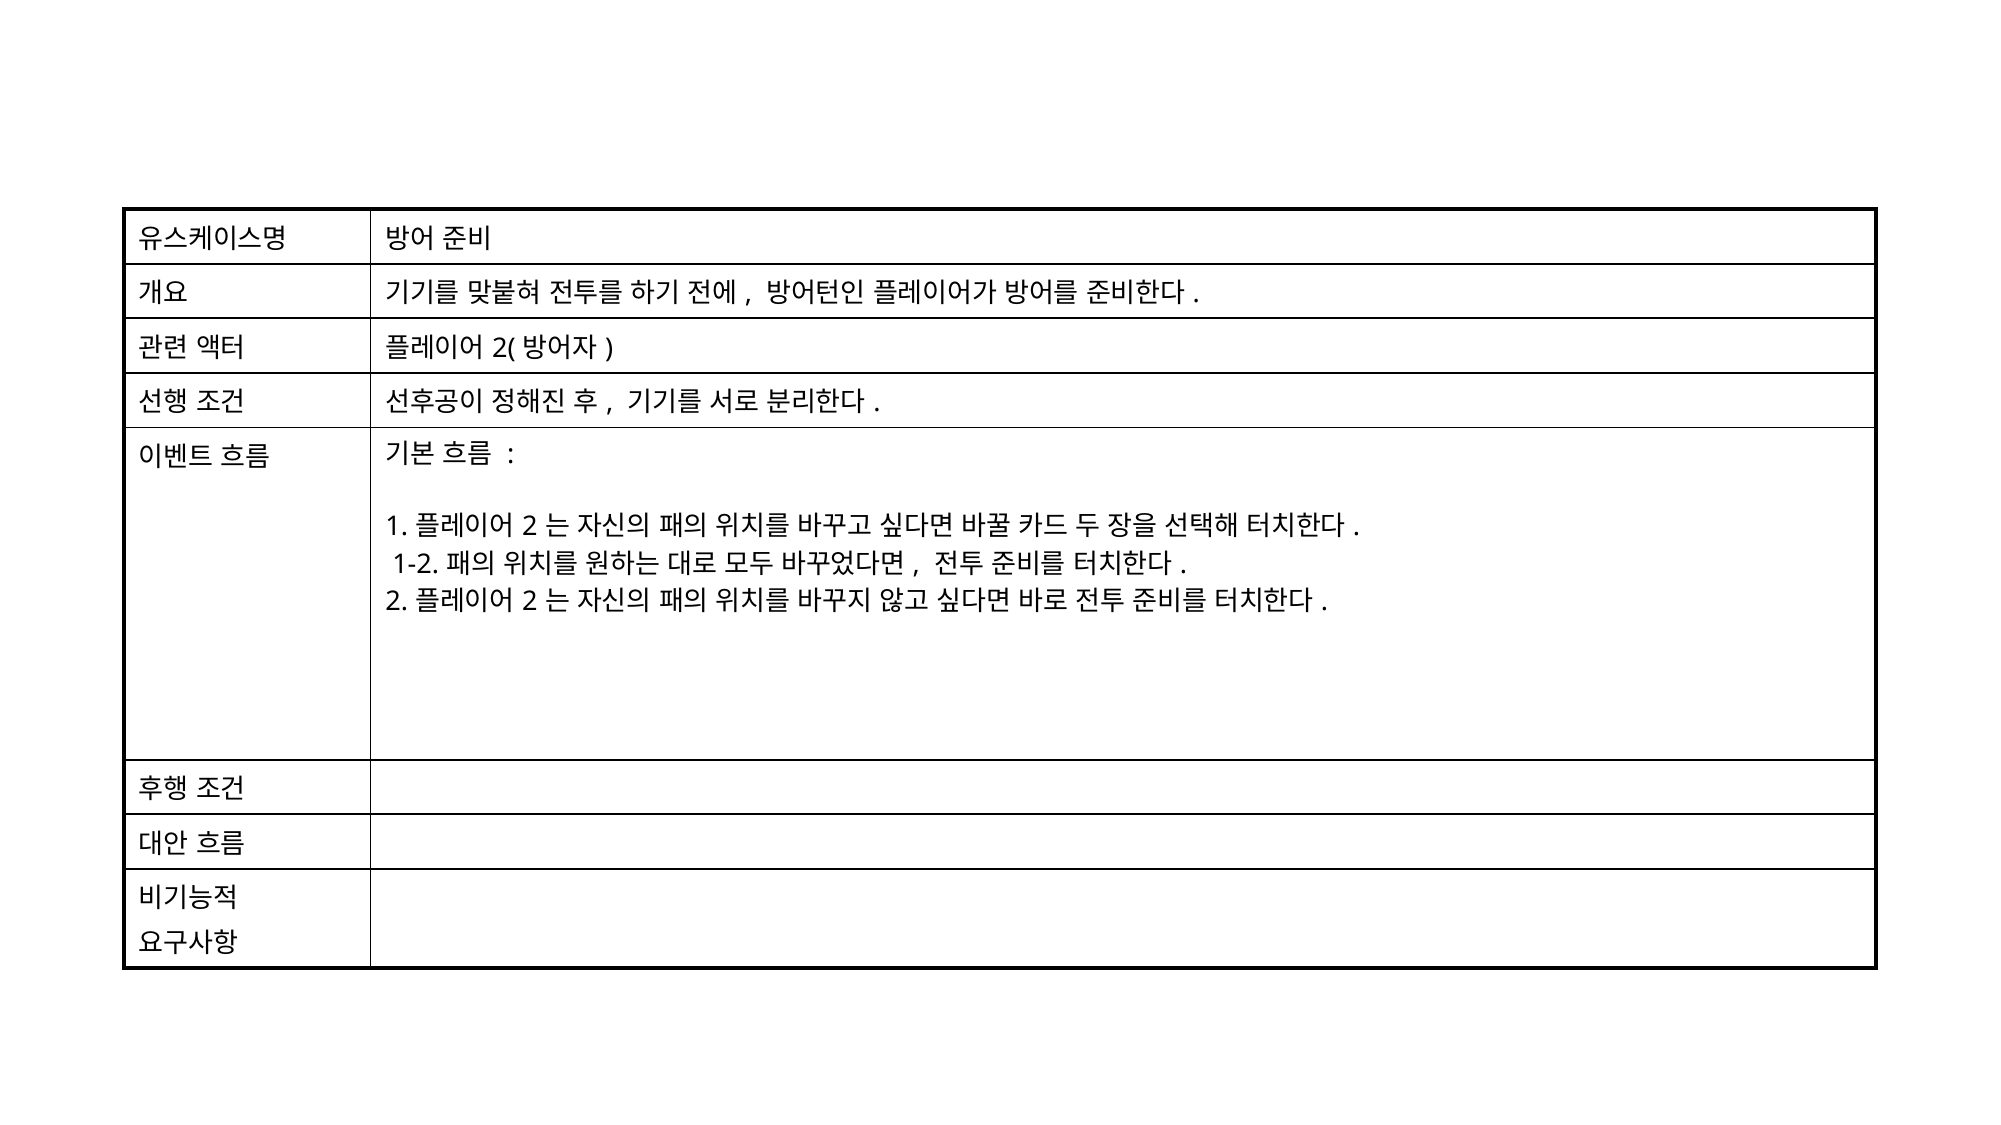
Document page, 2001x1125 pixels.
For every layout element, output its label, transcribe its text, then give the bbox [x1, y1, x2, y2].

table_cell 후행 조건 [126, 761, 370, 813]
table_cell 이벤트 흐름 [126, 428, 370, 759]
table_cell 비기능적 요구사항 [126, 870, 370, 966]
table_cell 기기를 맞붙혀 전투를 하기 전에, 방어턴인 플레이어가 방어를 준비한다. [371, 265, 1874, 317]
table_cell 기본 흐름 : 1.플레이어2는 자신의 패의 위치를 바꾸고 싶다면 바꿀 카드 두 장을 선택해 터치한다. 1-2.패의 위치를 원하는 대로 모두 바꾸었다면, 전투 준비를 터치한다. 2.플레이어2는 자신의 패의 위치를 바꾸지 않고 싶다면 바로 전투 준비를 터치한다. [371, 428, 1874, 759]
table_cell 대안 흐름 [126, 815, 370, 868]
table_cell 선행 조건 [126, 374, 370, 427]
table_cell [371, 815, 1874, 868]
table_cell [371, 761, 1874, 813]
table_cell 개요 [126, 265, 370, 317]
table_cell 관련 액터 [126, 319, 370, 372]
table_header 유스케이스명 [126, 211, 370, 263]
table_cell [371, 870, 1874, 966]
table_header 방어 준비 [371, 211, 1874, 263]
table_cell 선후공이 정해진 후, 기기를 서로 분리한다. [371, 374, 1874, 427]
table_cell 플레이어2(방어자) [371, 319, 1874, 372]
